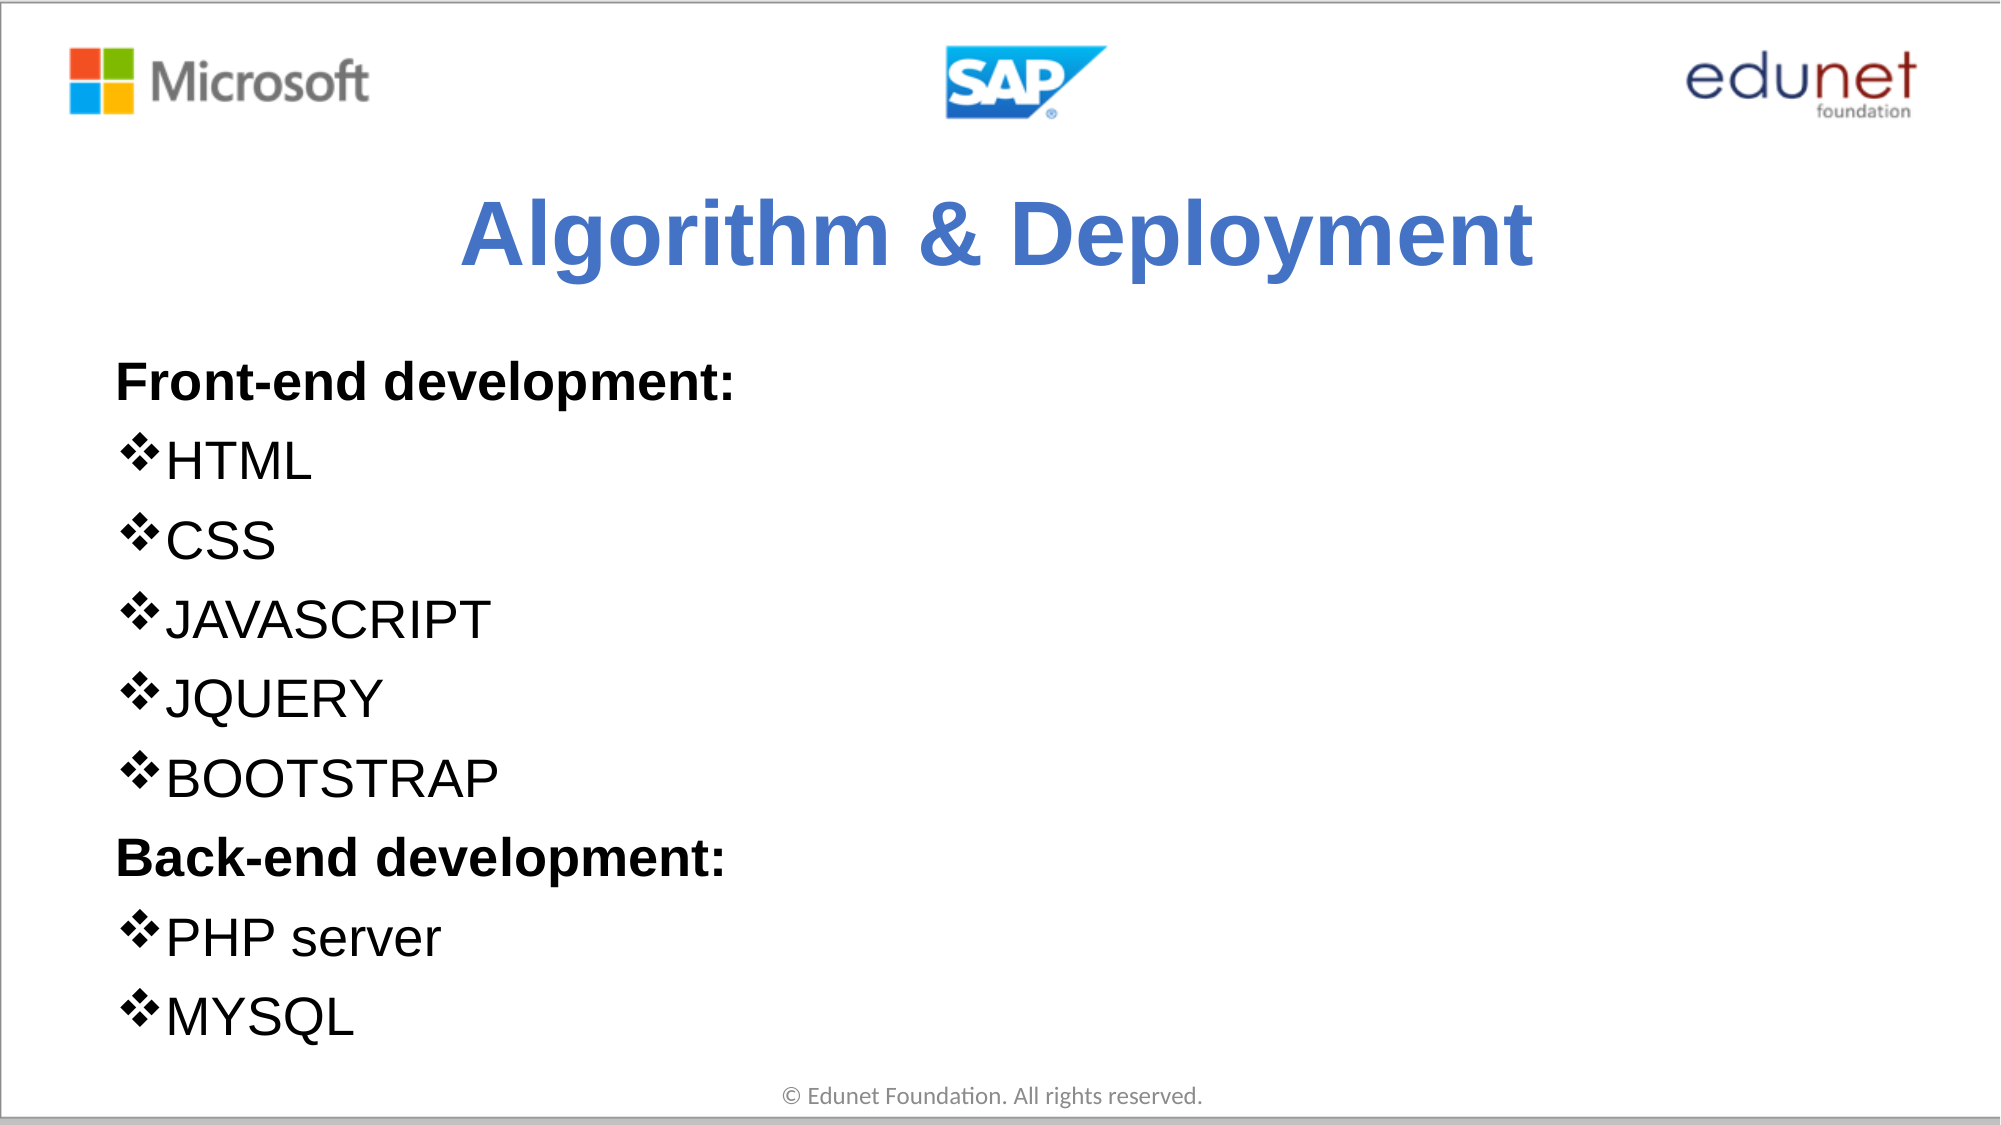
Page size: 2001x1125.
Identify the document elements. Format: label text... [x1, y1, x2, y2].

subtitle Front-end development: HTML CSS JAVASCRIPT JQUERY BOOTSTRAP Back-end development: PHP server MYSQL [100, 346, 1931, 1063]
footer © Edunet Foundation. All rights reserved. [655, 1065, 1331, 1125]
picture [0, 0, 2001, 1125]
title Algorithm & Deployment [247, 158, 1748, 293]
